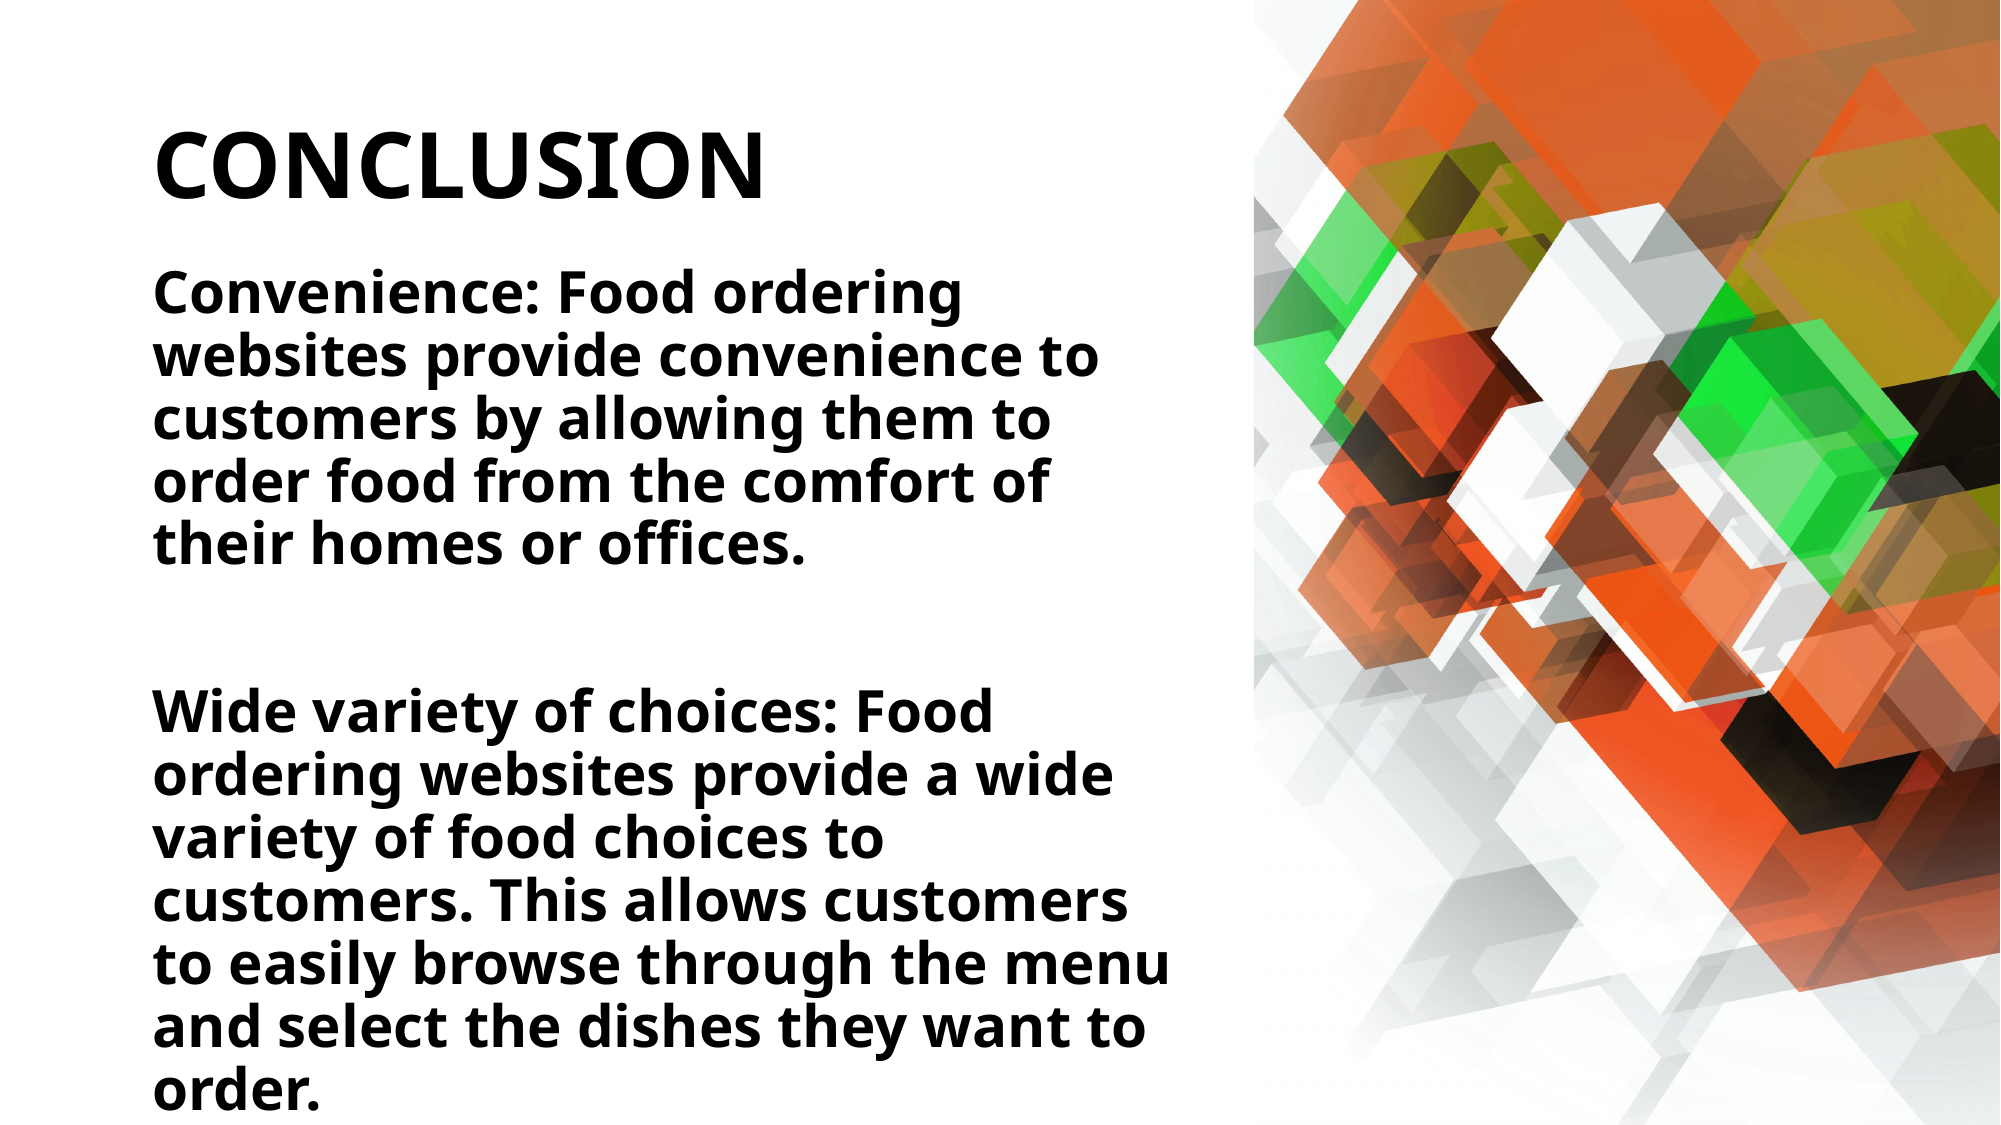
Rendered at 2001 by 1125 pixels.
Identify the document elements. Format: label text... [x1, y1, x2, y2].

list Convenience: Food ordering websites provide convenience to customers by allowing them to order food from the comfort of their homes or offices. Wide variety of choices: Food ordering websites provide a wide variety of food choices to customers. This allows customers to easily browse through the menu and select the dishes they want to order. [137, 255, 1210, 1014]
picture [1253, 0, 2000, 1125]
title CONCLUSION [137, 59, 1253, 278]
